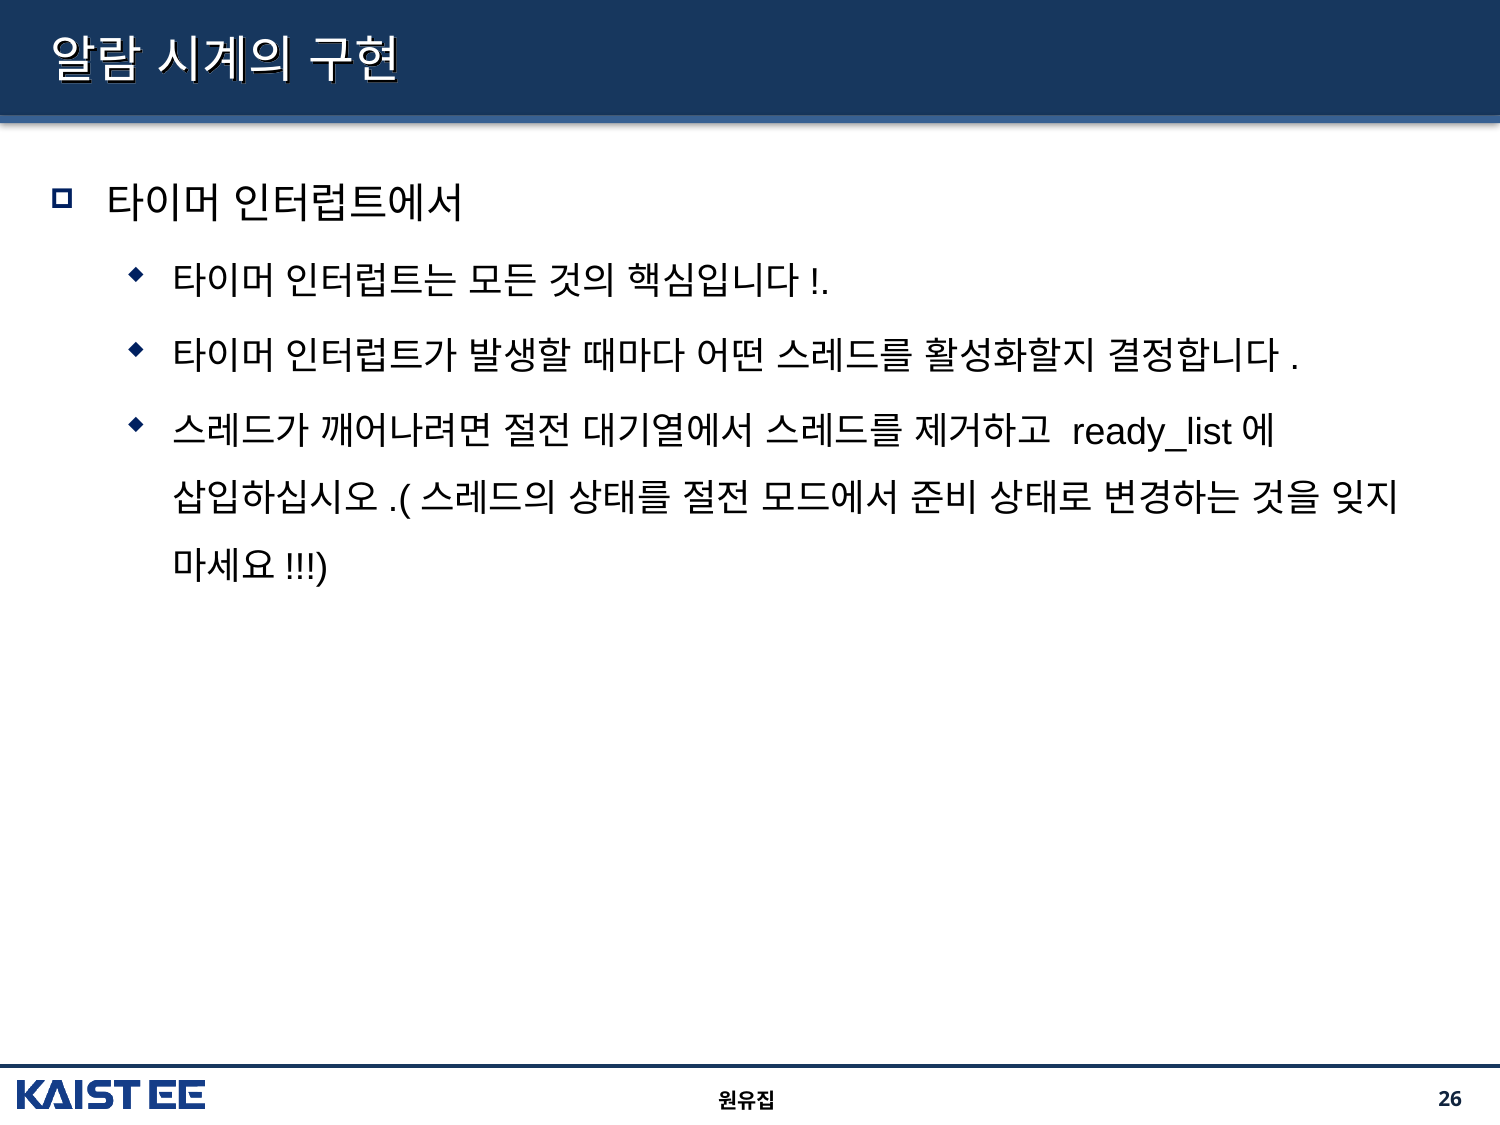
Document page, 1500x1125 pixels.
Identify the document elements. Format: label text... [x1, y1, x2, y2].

footer 원유집 [497, 1079, 997, 1117]
list 타이머 인터럽트에서 타이머 인터럽트는 모든 것의 핵심입니다!. 타이머 인터럽트가 발생할 때마다 어떤 스레드를 활성화할지 결정합니다. 스레드가 깨어나려면 절전 대기열에서 스레드를 제거하고 ready_list에 삽입하십시오.(스레드의 상태를 절전 모드에서 준비 상태로 변경하는 것을 잊지 마세요!!!) [34, 144, 1477, 1048]
title 알람 시계의 구현 [34, 8, 1477, 106]
slide_number 19 [1306, 1081, 1483, 1118]
picture [17, 1080, 205, 1109]
